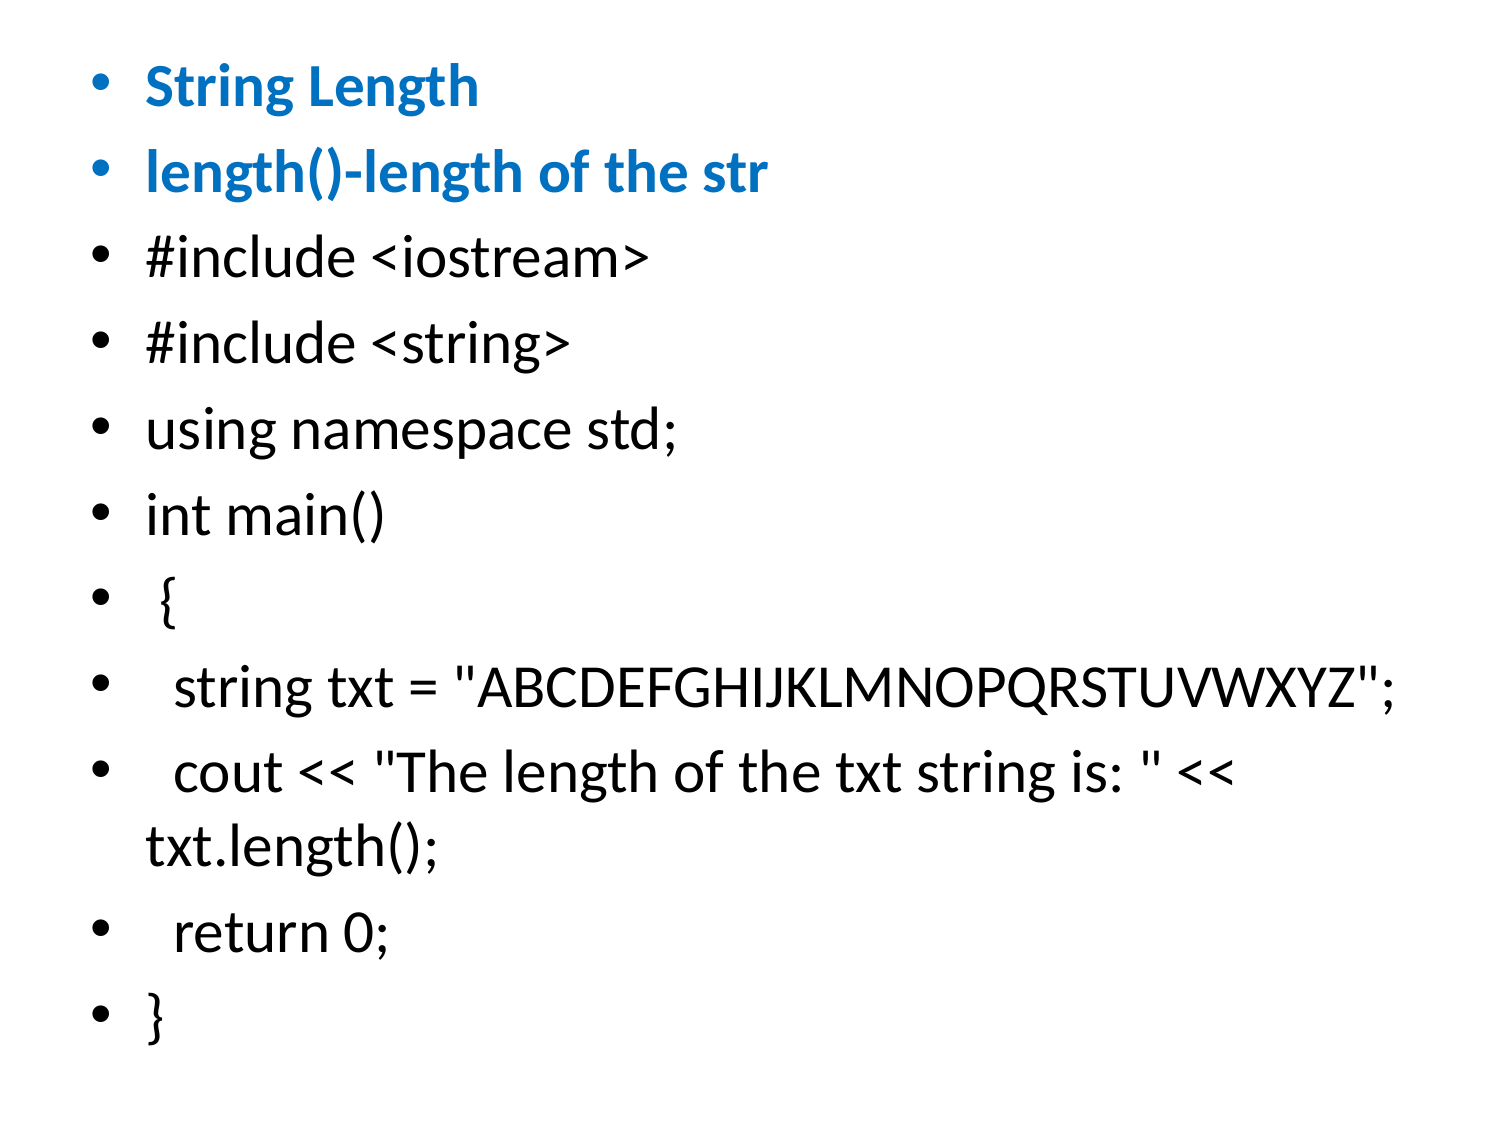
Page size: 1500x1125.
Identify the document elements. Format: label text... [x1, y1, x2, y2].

list String Length length()-length of the str #include <iostream> #include <string> using namespace std; int main() { string txt = "ABCDEFGHIJKLMNOPQRSTUVWXYZ"; cout << "The length of the txt string is: " << txt.length(); return 0; } [75, 37, 1425, 1088]
